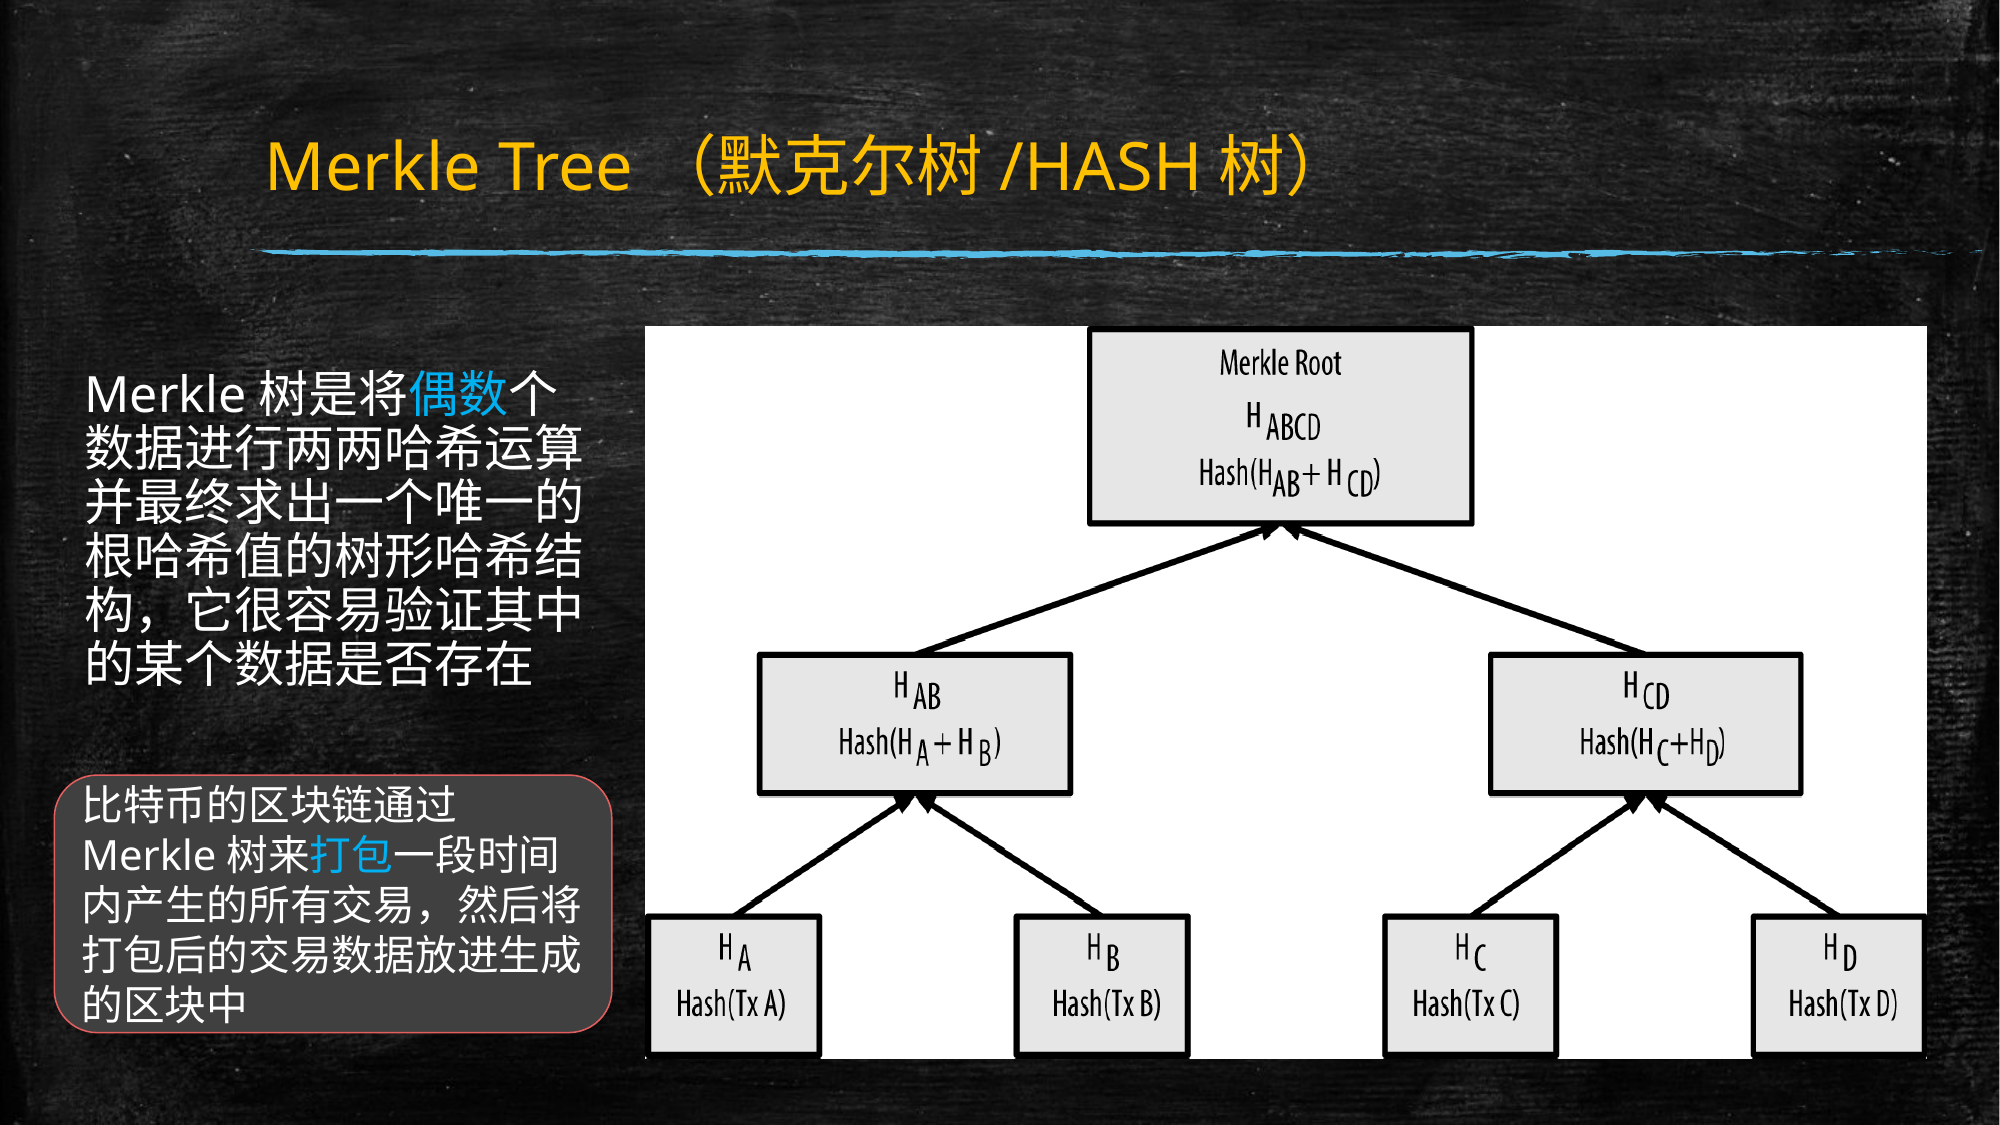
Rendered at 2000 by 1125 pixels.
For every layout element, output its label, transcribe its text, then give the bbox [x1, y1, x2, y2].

text_box Merkle树是将偶数个数据进行两两哈希运算并最终求出一个唯一的根哈希值的树形哈希结构，它很容易验证其中的某个数据是否存在 [69, 361, 612, 701]
text_box 比特币的区块链通过Merkle树来打包一段时间内产生的所有交易，然后将打包后的交易数据放进生成的区块中 [54, 775, 612, 1033]
picture [645, 326, 1927, 1059]
title Merkle Tree（默克尔树/HASH树） [249, 45, 1750, 213]
